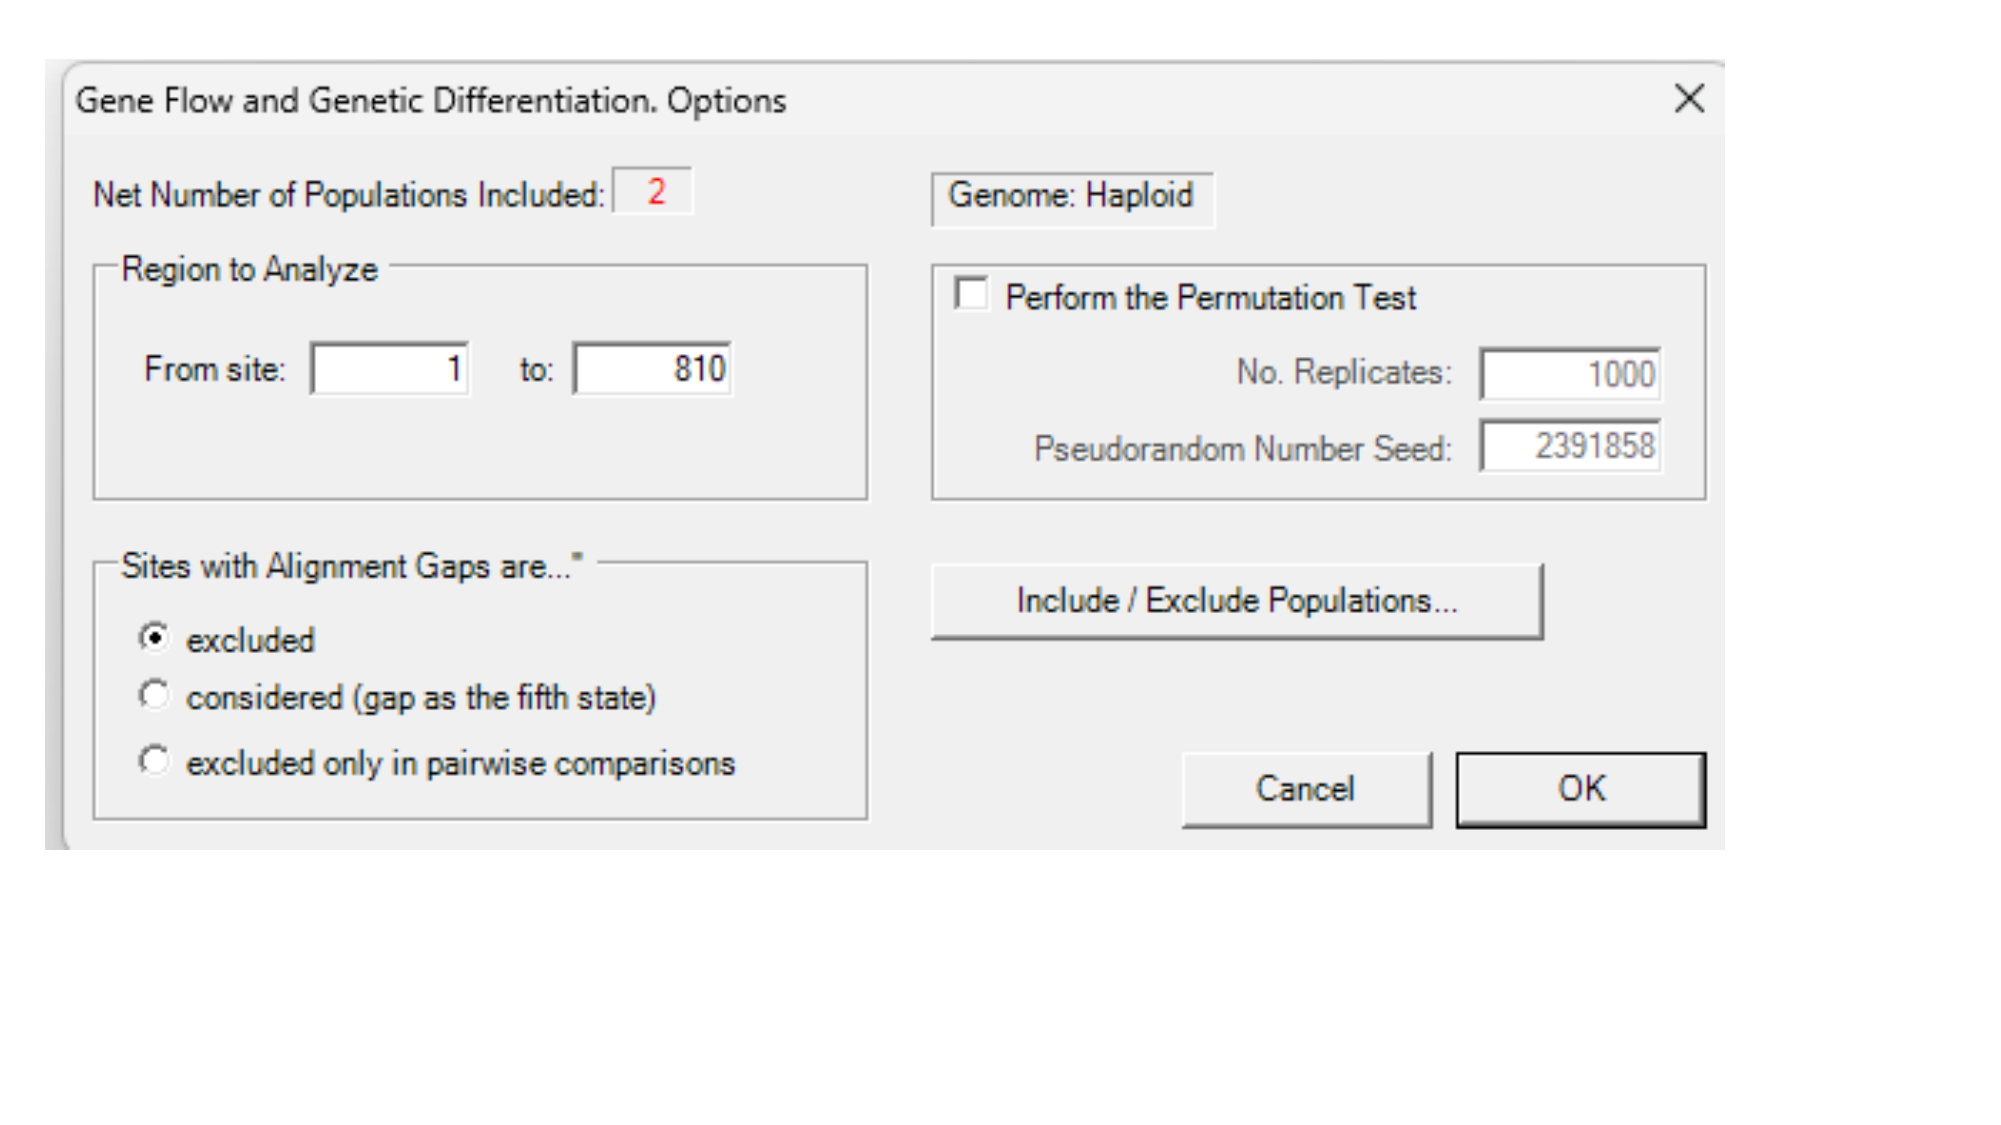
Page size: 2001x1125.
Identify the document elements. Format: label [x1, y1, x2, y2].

list [44, 59, 1725, 850]
